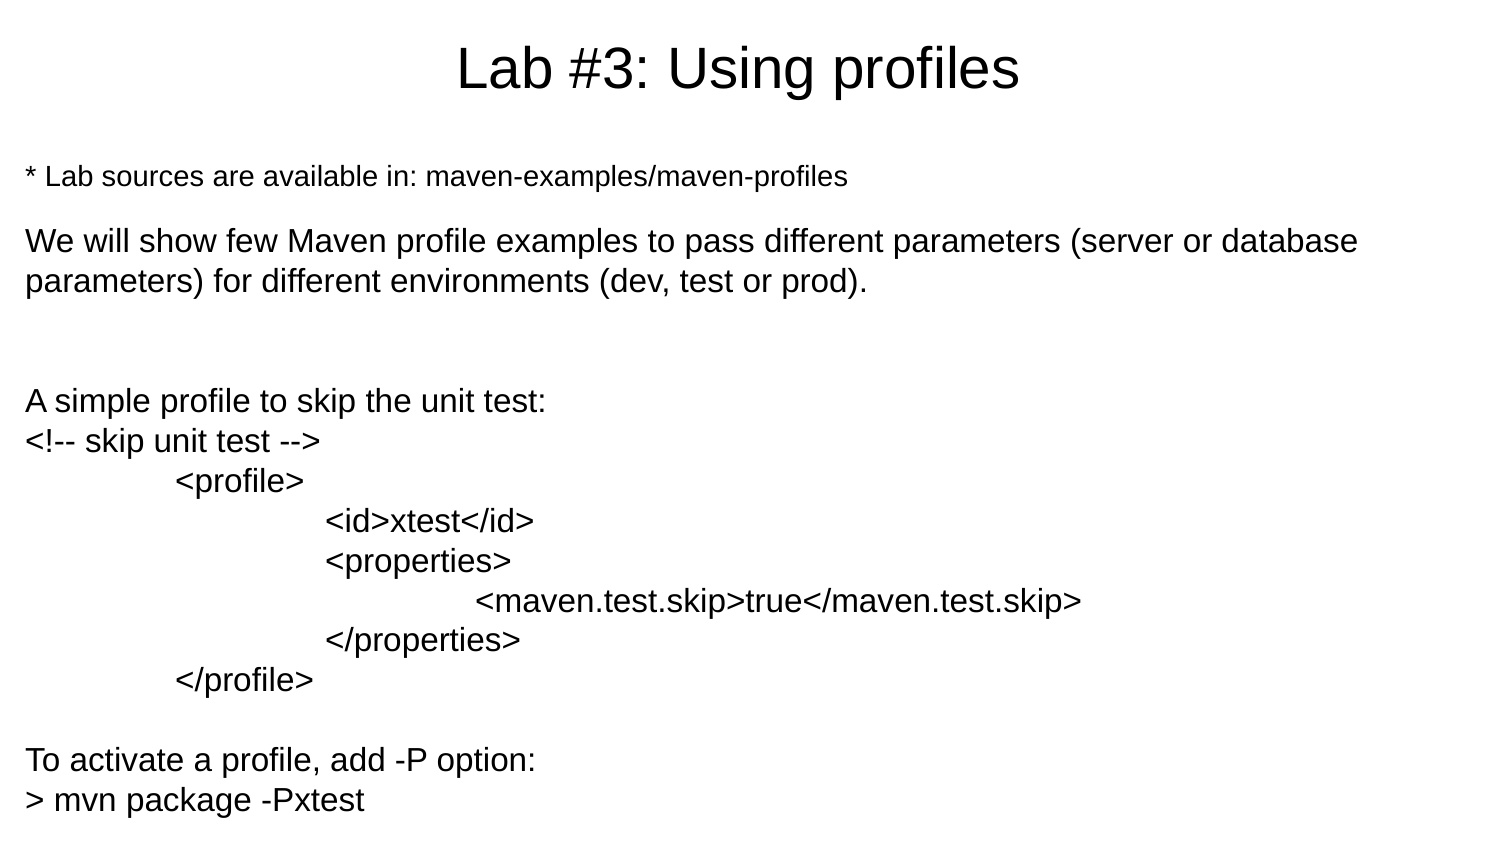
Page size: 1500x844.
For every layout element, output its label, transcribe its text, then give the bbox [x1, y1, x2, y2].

title Lab #3: Using profiles [40, 15, 1438, 110]
text_box * Lab sources are available in: maven-examples/maven-profiles [10, 149, 1490, 200]
text_box We will show few Maven profile examples to pass different parameters (server or database parameters) for different environments (dev, test or prod). A simple profile to skip the unit test: <!-- skip unit test --> <profile> <id>xtest</id> <properties> <maven.test.skip>true</maven.test.skip> </properties> </profile> To activate a profile, add -P option: > mvn package -Pxtest [10, 212, 1500, 826]
